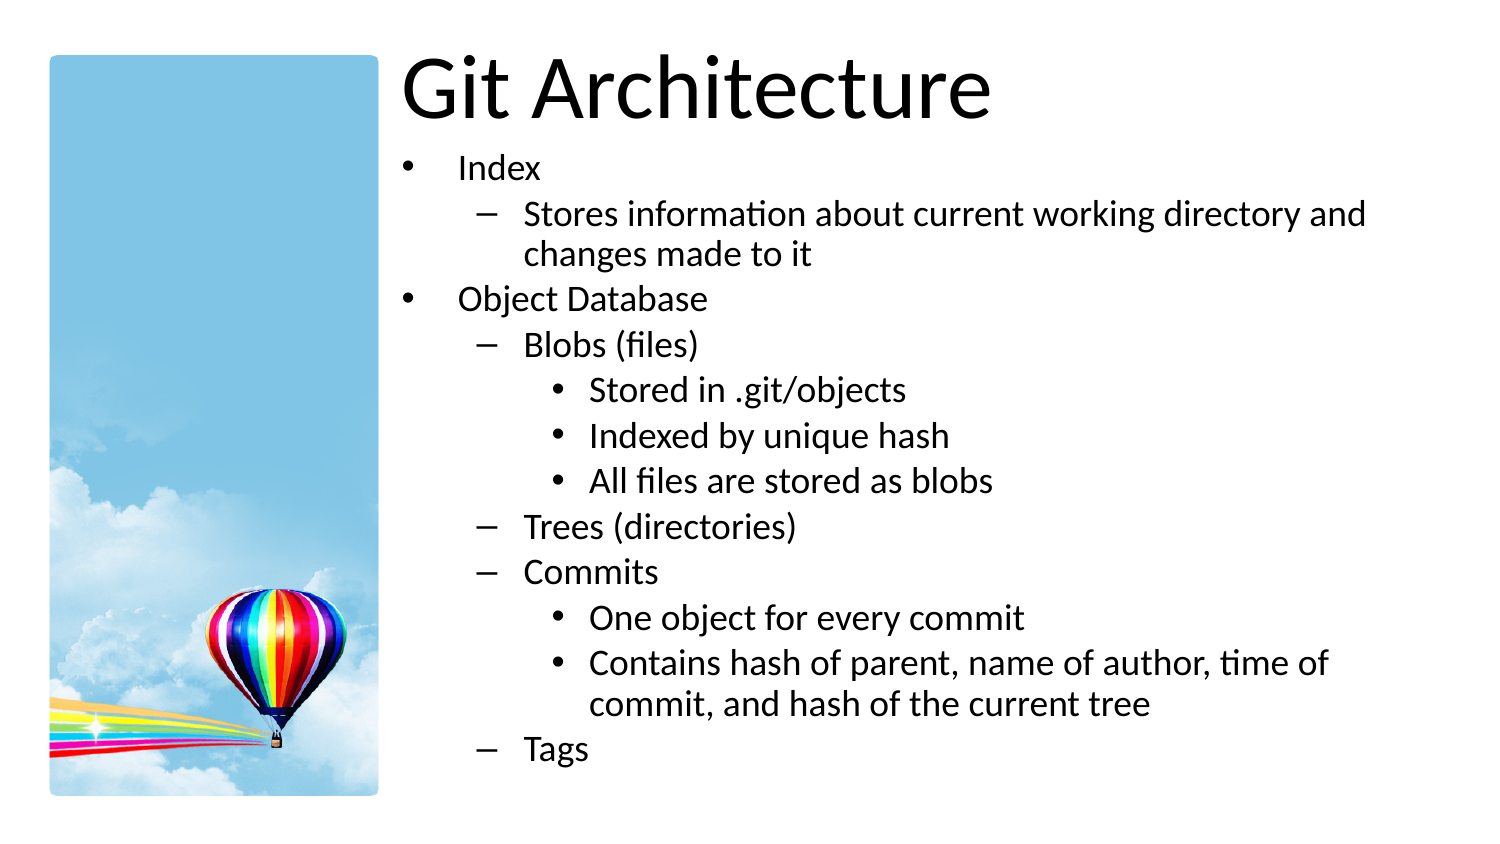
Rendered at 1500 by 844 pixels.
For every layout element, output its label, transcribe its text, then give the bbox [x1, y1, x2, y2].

title Git Architecture [386, 11, 1417, 140]
picture [0, 0, 1500, 844]
text_box Index Stores information about current working directory and changes made to it Object Database Blobs (files) Stored in .git/objects Indexed by unique hash All files are stored as blobs Trees (directories) Commits One object for every commit Contains hash of parent, name of author, time of commit, and hash of the current tree Tags [386, 140, 1477, 762]
